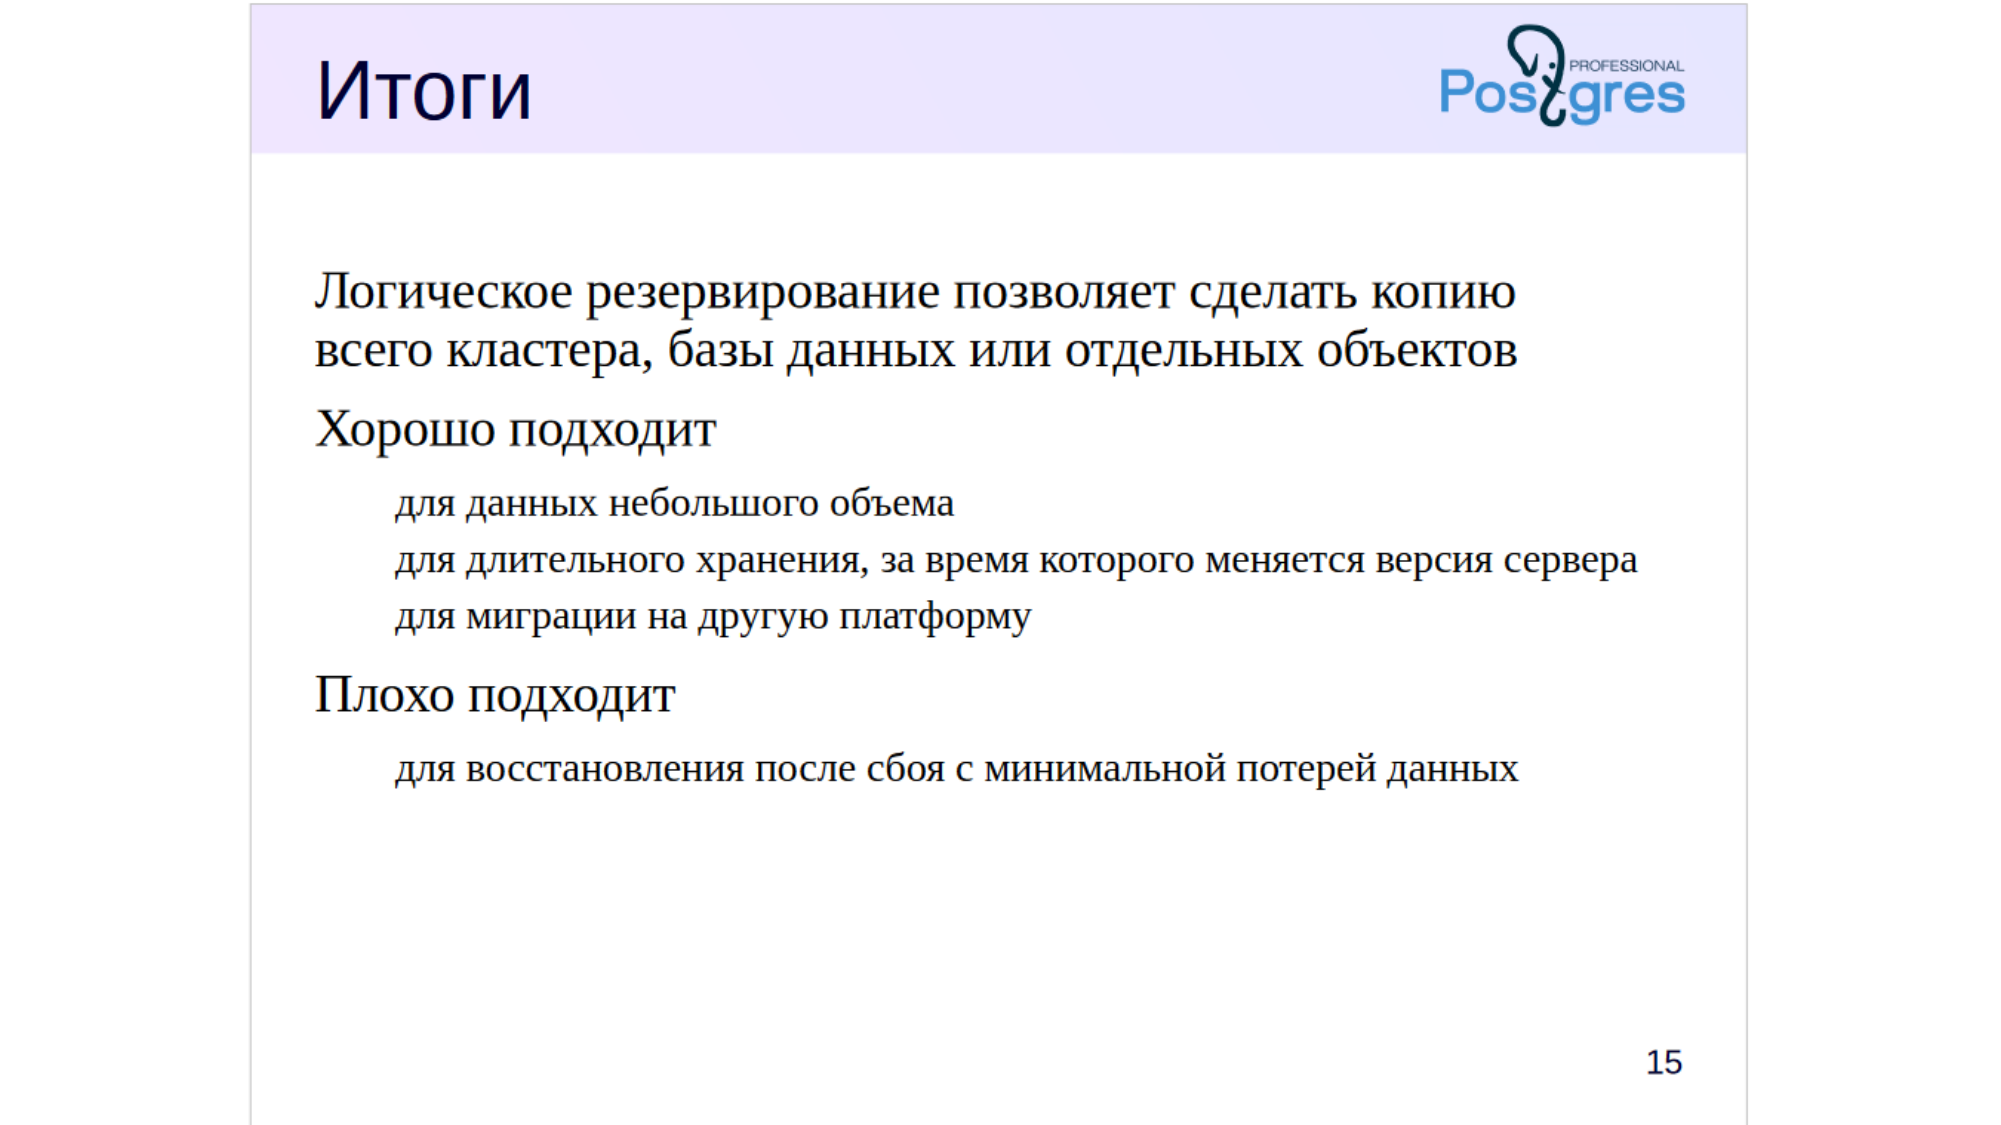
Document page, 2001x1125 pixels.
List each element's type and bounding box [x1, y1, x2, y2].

picture [243, 0, 1757, 1125]
